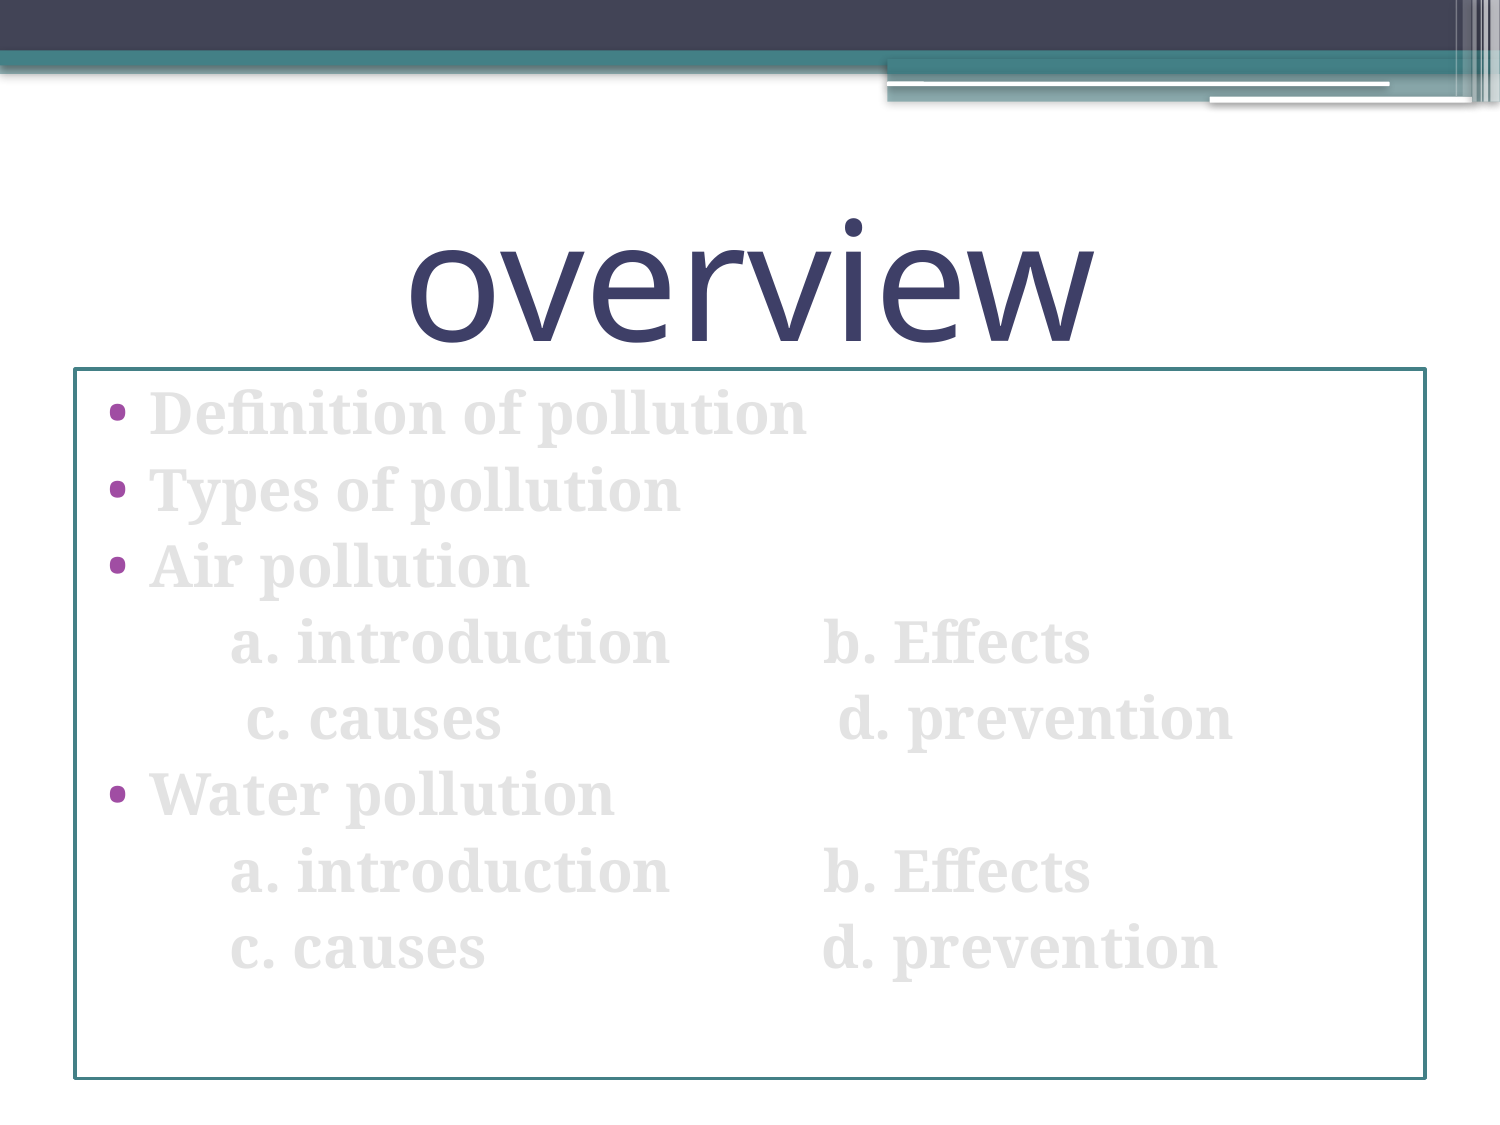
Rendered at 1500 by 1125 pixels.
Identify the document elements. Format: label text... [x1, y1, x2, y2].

title overview [75, 187, 1425, 363]
list Definition of pollution Types of pollution Air pollution a. introduction b. Effects c. causes d. prevention Water pollution a. introduction b. Effects c. causes d. prevention [73, 367, 1427, 1080]
